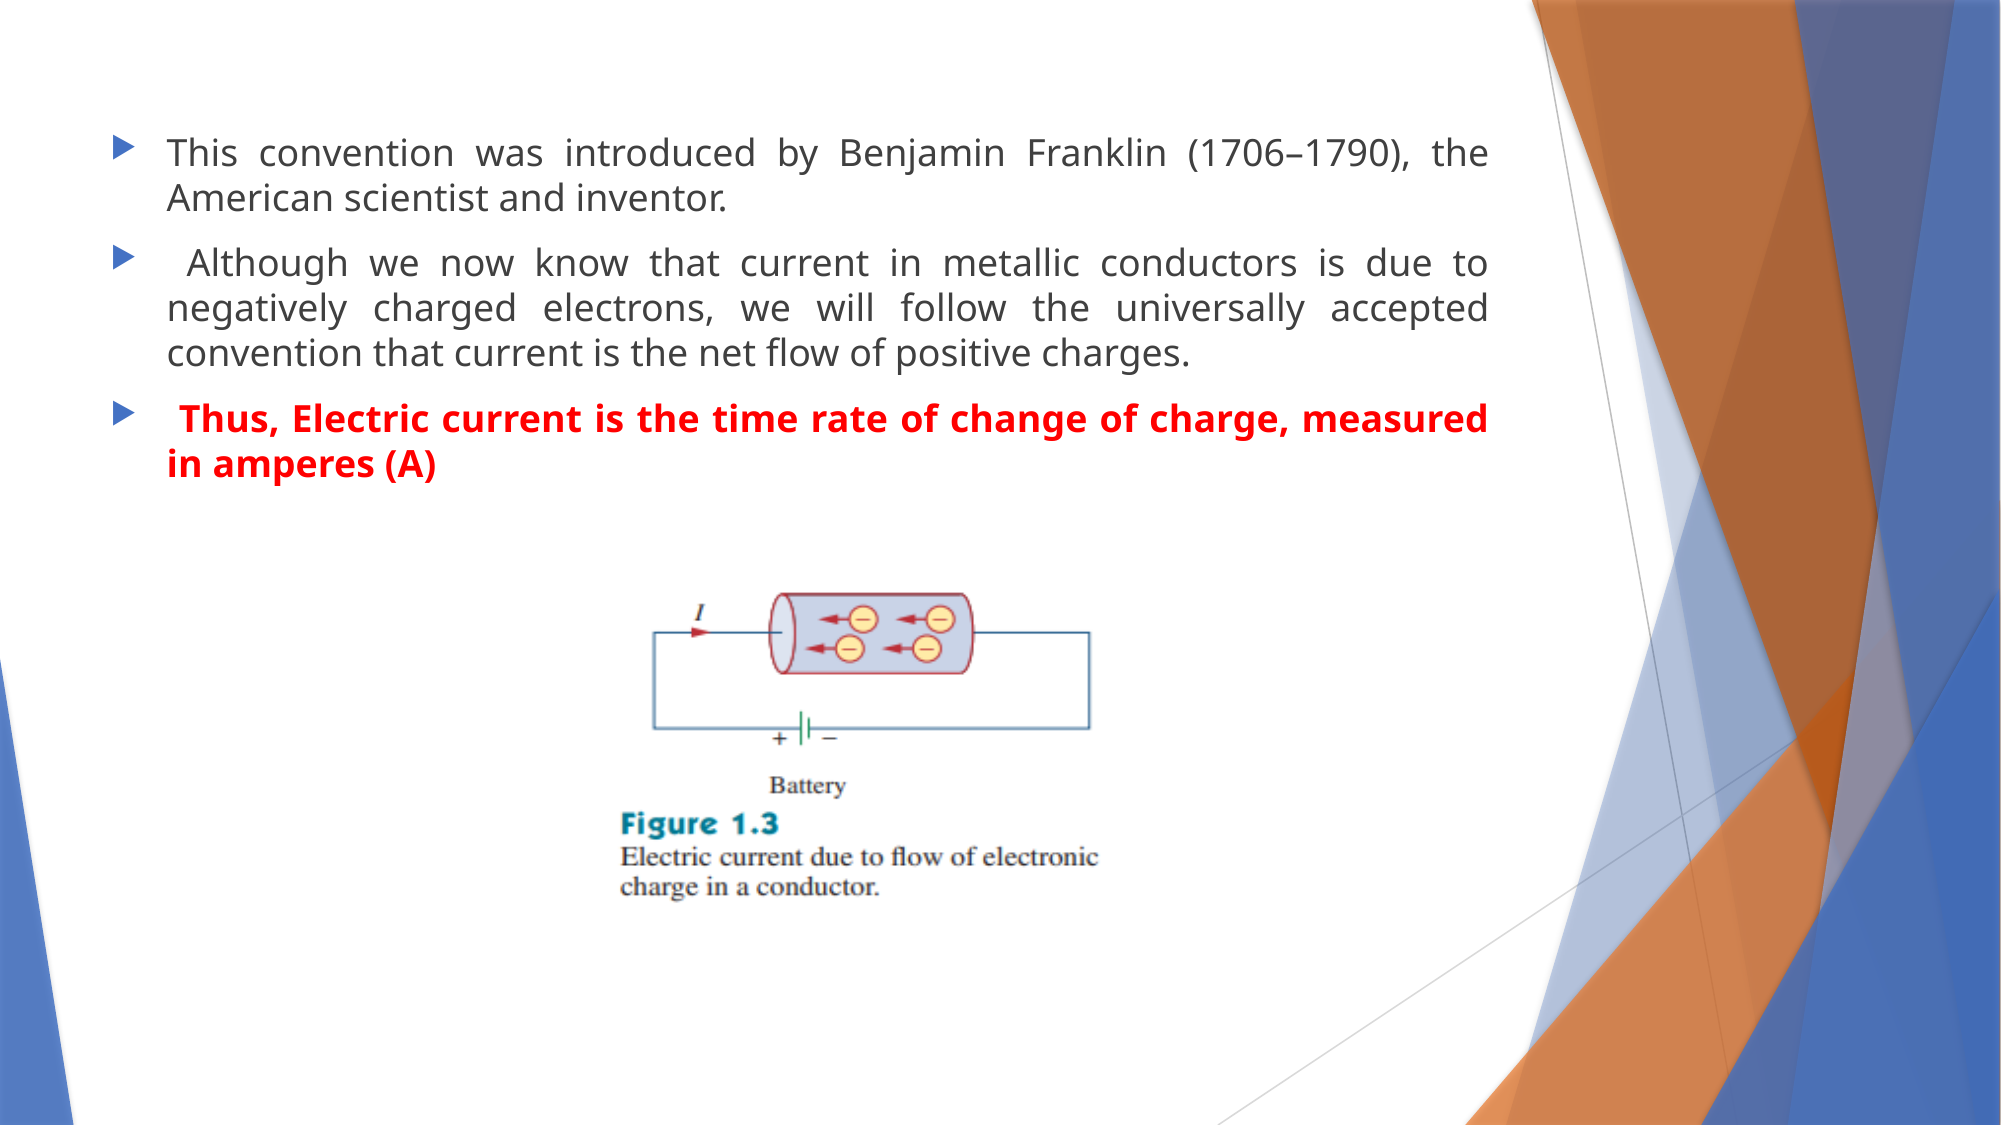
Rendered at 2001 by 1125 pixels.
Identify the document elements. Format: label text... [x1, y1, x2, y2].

list This convention was introduced by Benjamin Franklin (1706–1790), the American scientist and inventor. Although we now know that current in metallic conductors is due to negatively charged electrons, we will follow the universally accepted convention that current is the net flow of positive charges. Thus, Electric current is the time rate of change of charge, measured in amperes (A) [95, 120, 1506, 493]
picture [544, 545, 1120, 930]
